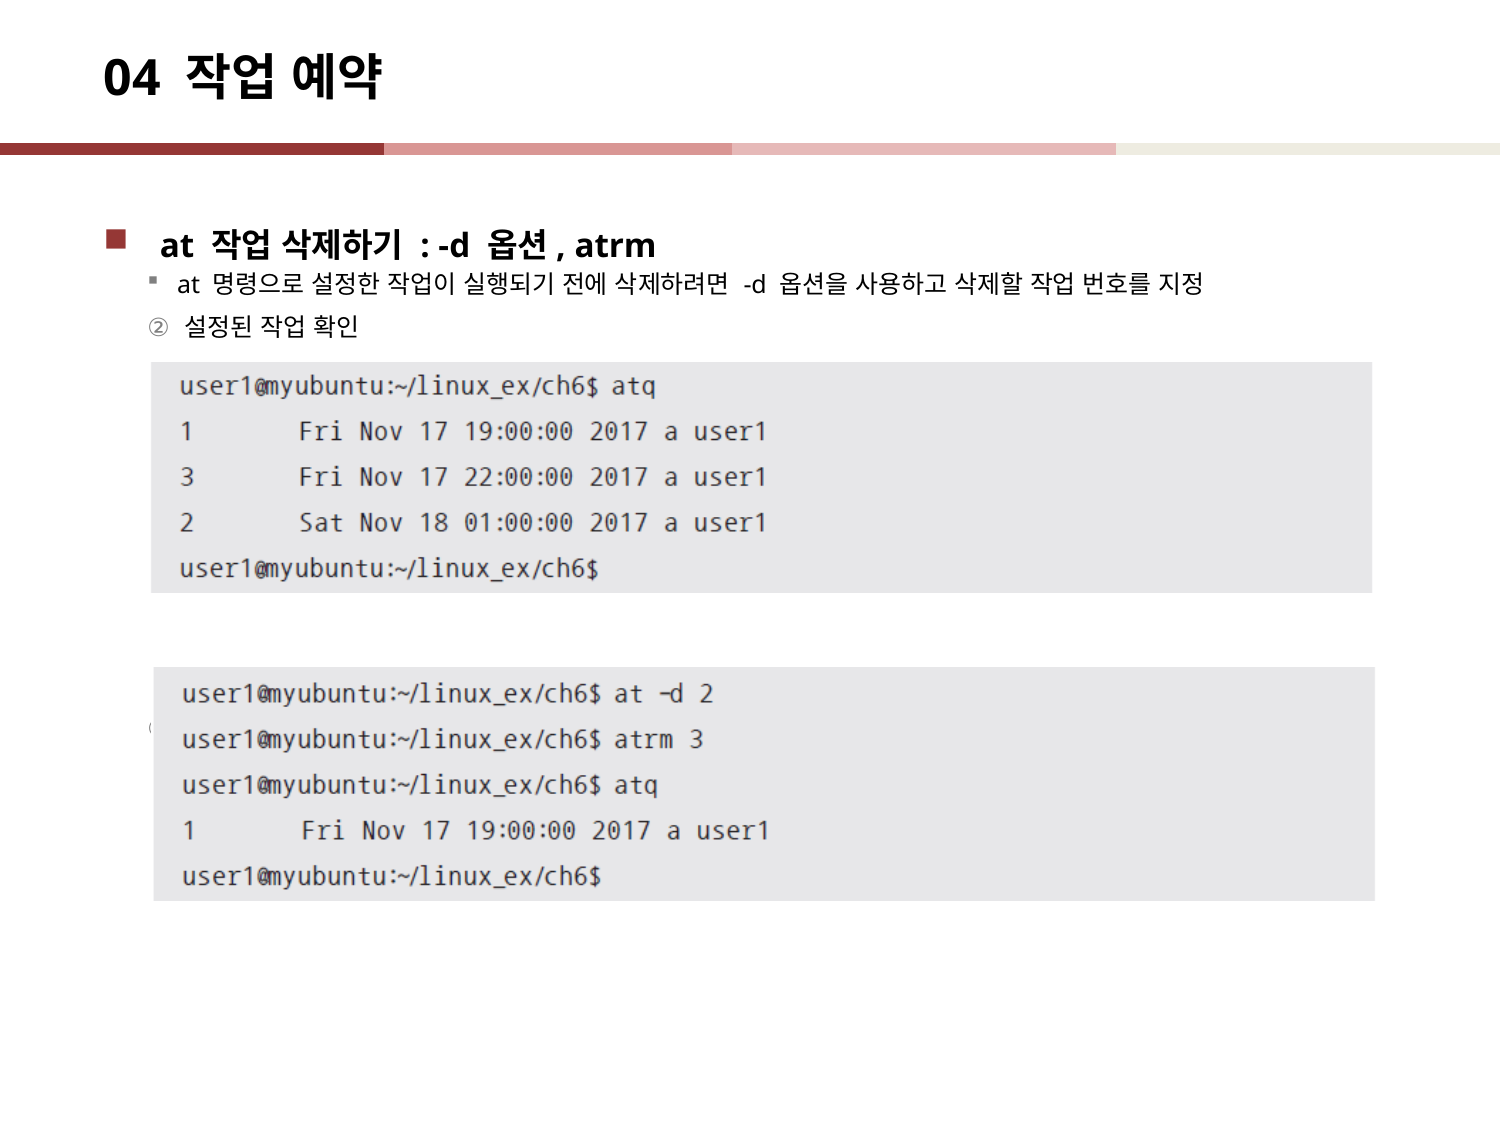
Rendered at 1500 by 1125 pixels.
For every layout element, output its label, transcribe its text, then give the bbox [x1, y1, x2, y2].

picture [146, 362, 1378, 593]
picture [151, 667, 1378, 901]
list at 작업 삭제하기 : -d 옵션, atrm at 명령으로 설정한 작업이 실행되기 전에 삭제하려면 -d 옵션을 사용하고 삭제할 작업 번호를 지정 설정된 작업 확인 작업 삭제 [88, 196, 1436, 1083]
title 04 작업 예약 [88, 30, 1330, 121]
